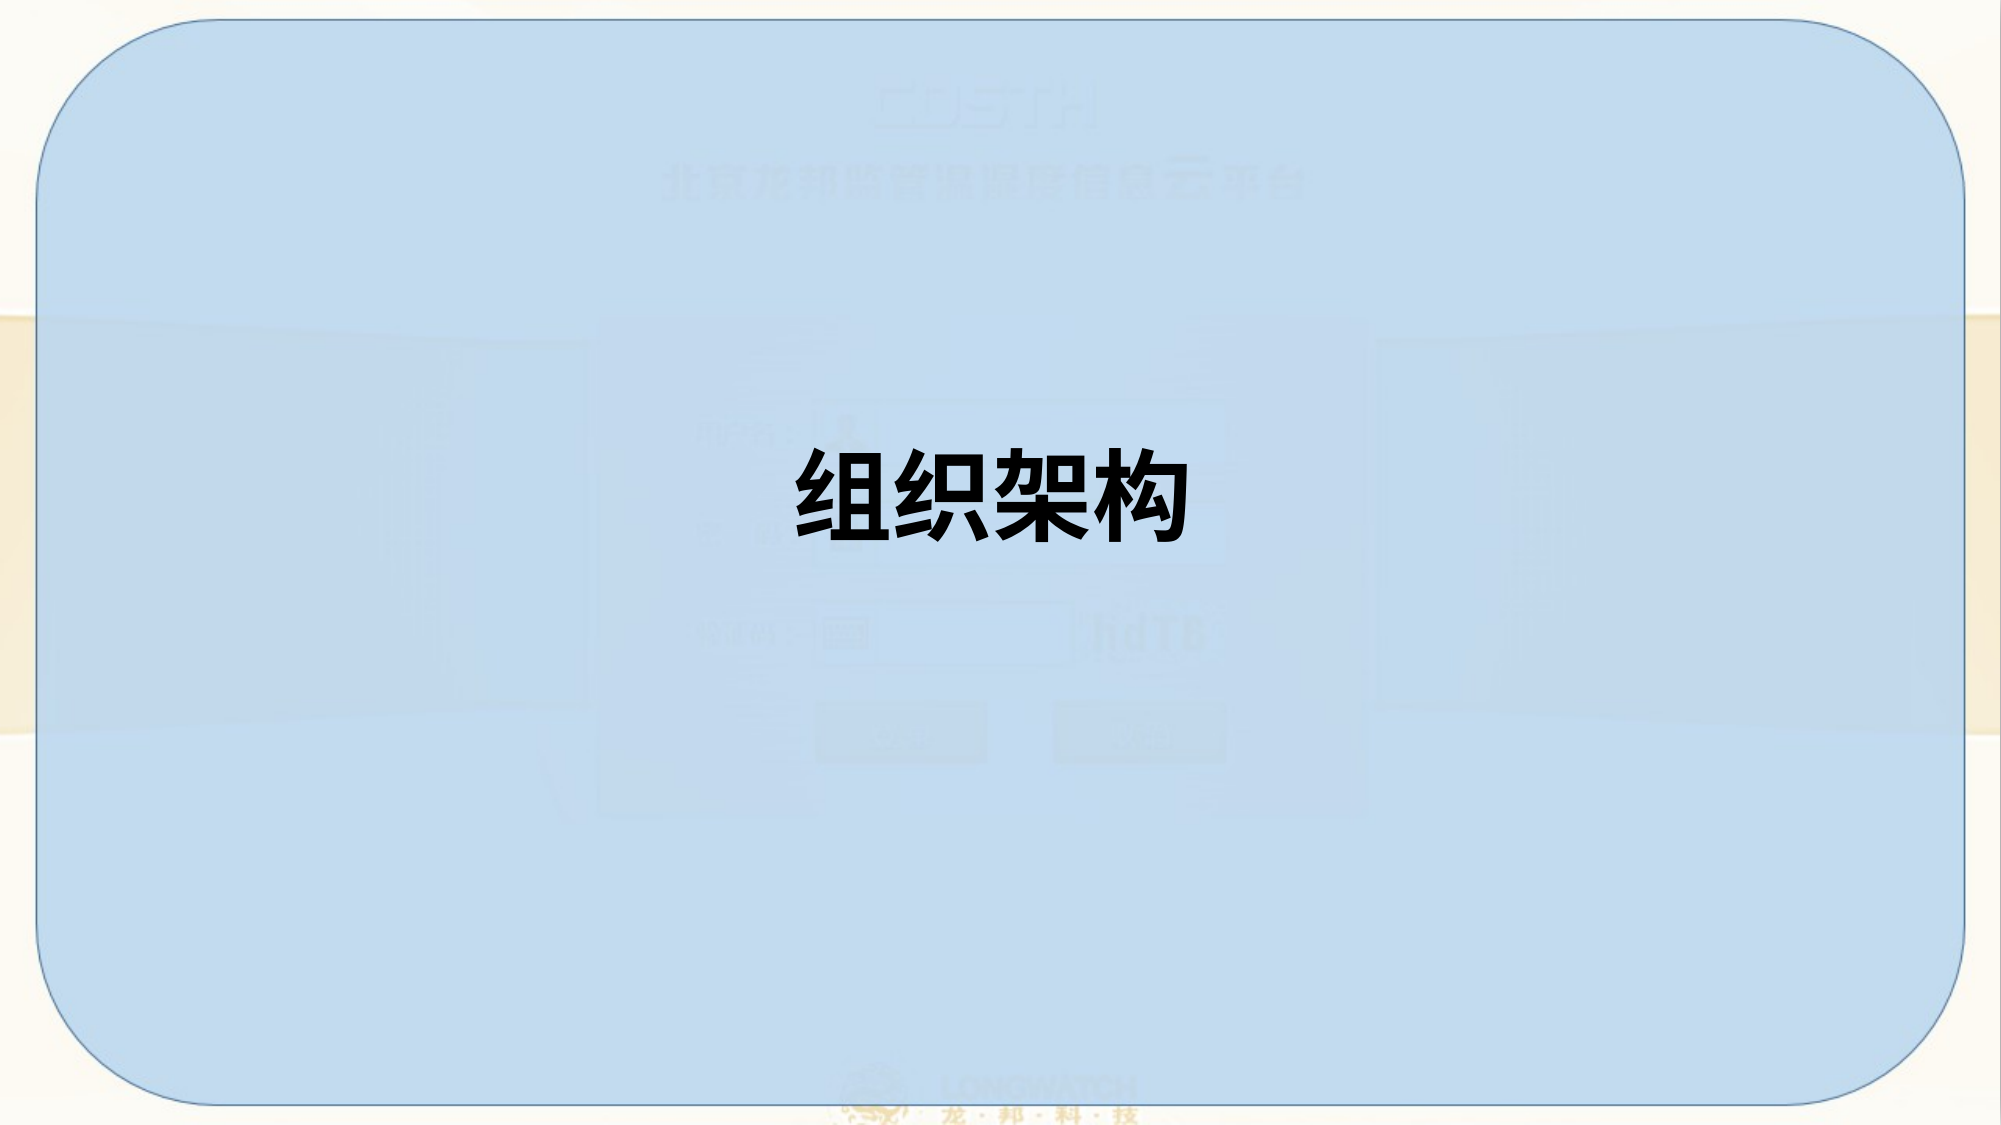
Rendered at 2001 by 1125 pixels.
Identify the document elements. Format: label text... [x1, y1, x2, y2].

picture [0, 0, 2000, 1125]
text_box 组织架构 [580, 425, 1404, 561]
